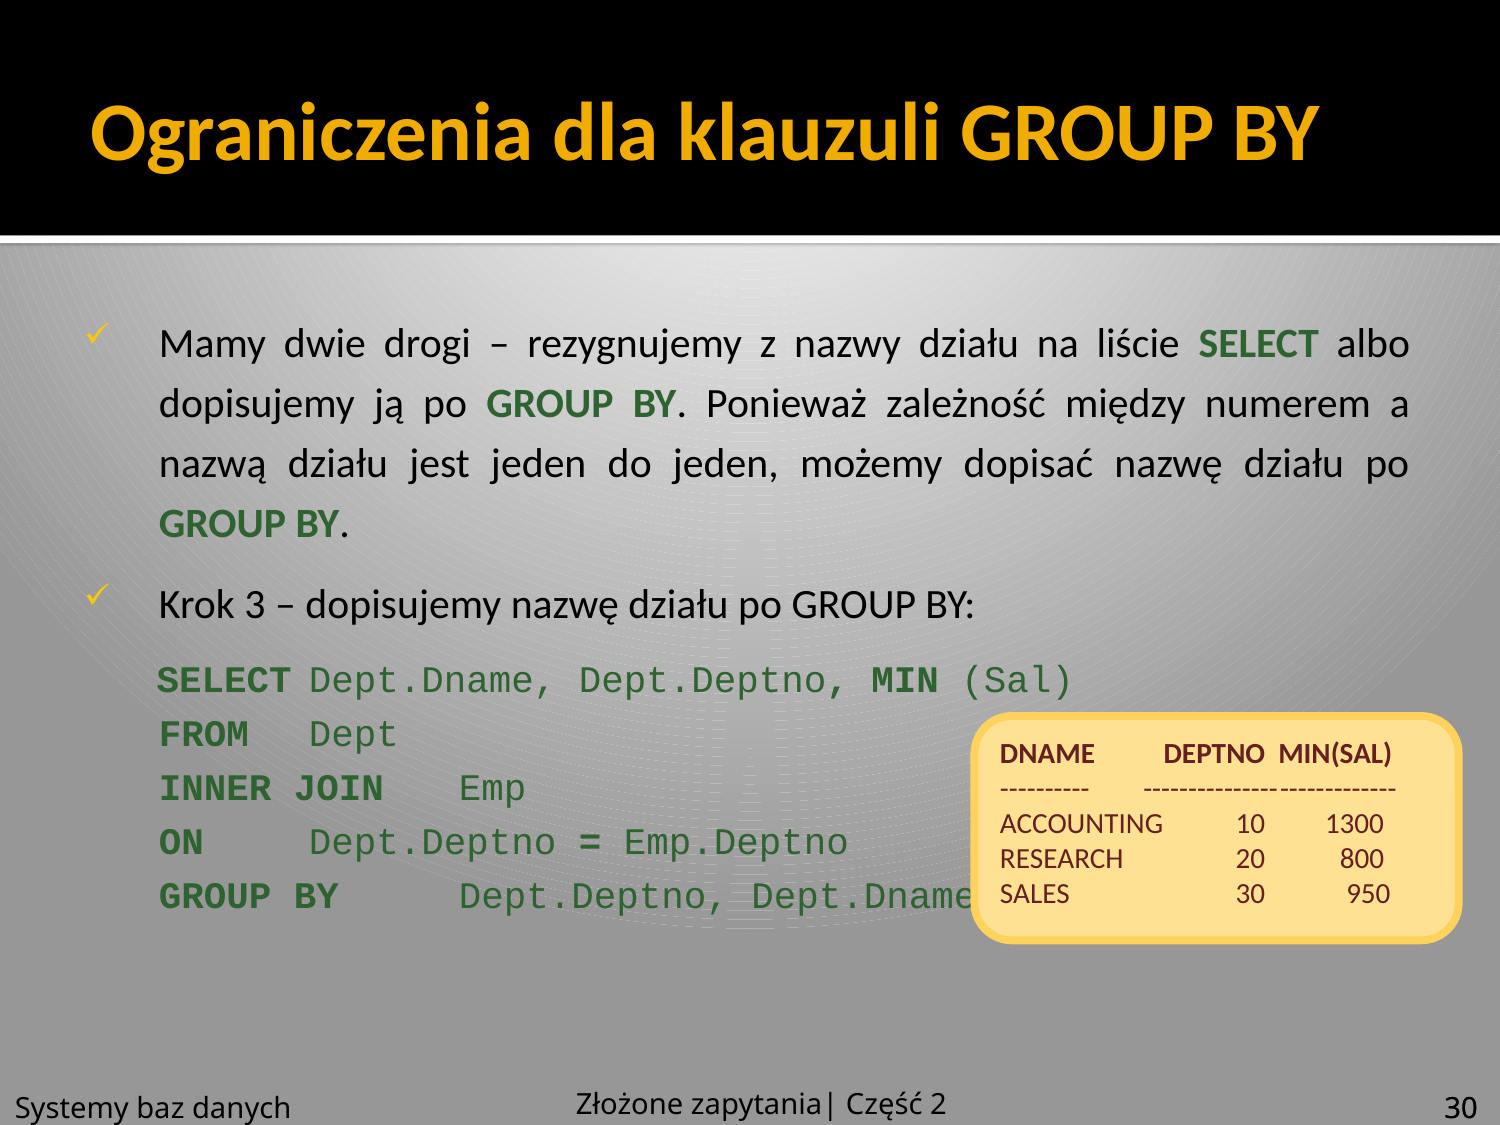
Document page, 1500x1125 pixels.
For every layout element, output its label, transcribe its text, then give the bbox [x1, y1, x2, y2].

list Mamy dwie drogi – rezygnujemy z nazwy działu na liście SELECT albo dopisujemy ją po GROUP BY. Ponieważ zależność między numerem a nazwą działu jest jeden do jeden, możemy dopisać nazwę działu po GROUP BY. Krok 3 – dopisujemy nazwę działu po GROUP BY: SELECT Dept.Dname, Dept.Deptno, MIN (Sal) FROM Dept INNER JOIN Emp ON Dept.Deptno = Emp.Deptno GROUP BY Dept.Deptno, Dept.Dname; [75, 291, 1425, 938]
text_box Złożone zapytania| Część 2 [561, 1078, 987, 1125]
text_box DNAME DEPTNO MIN(SAL) ---------- --------------- ------------- ACCOUNTING 10 1300 RESEARCH 20 800 SALES 30 950 [970, 712, 1463, 945]
title Ograniczenia dla klauzuli GROUP BY [75, 69, 1425, 186]
